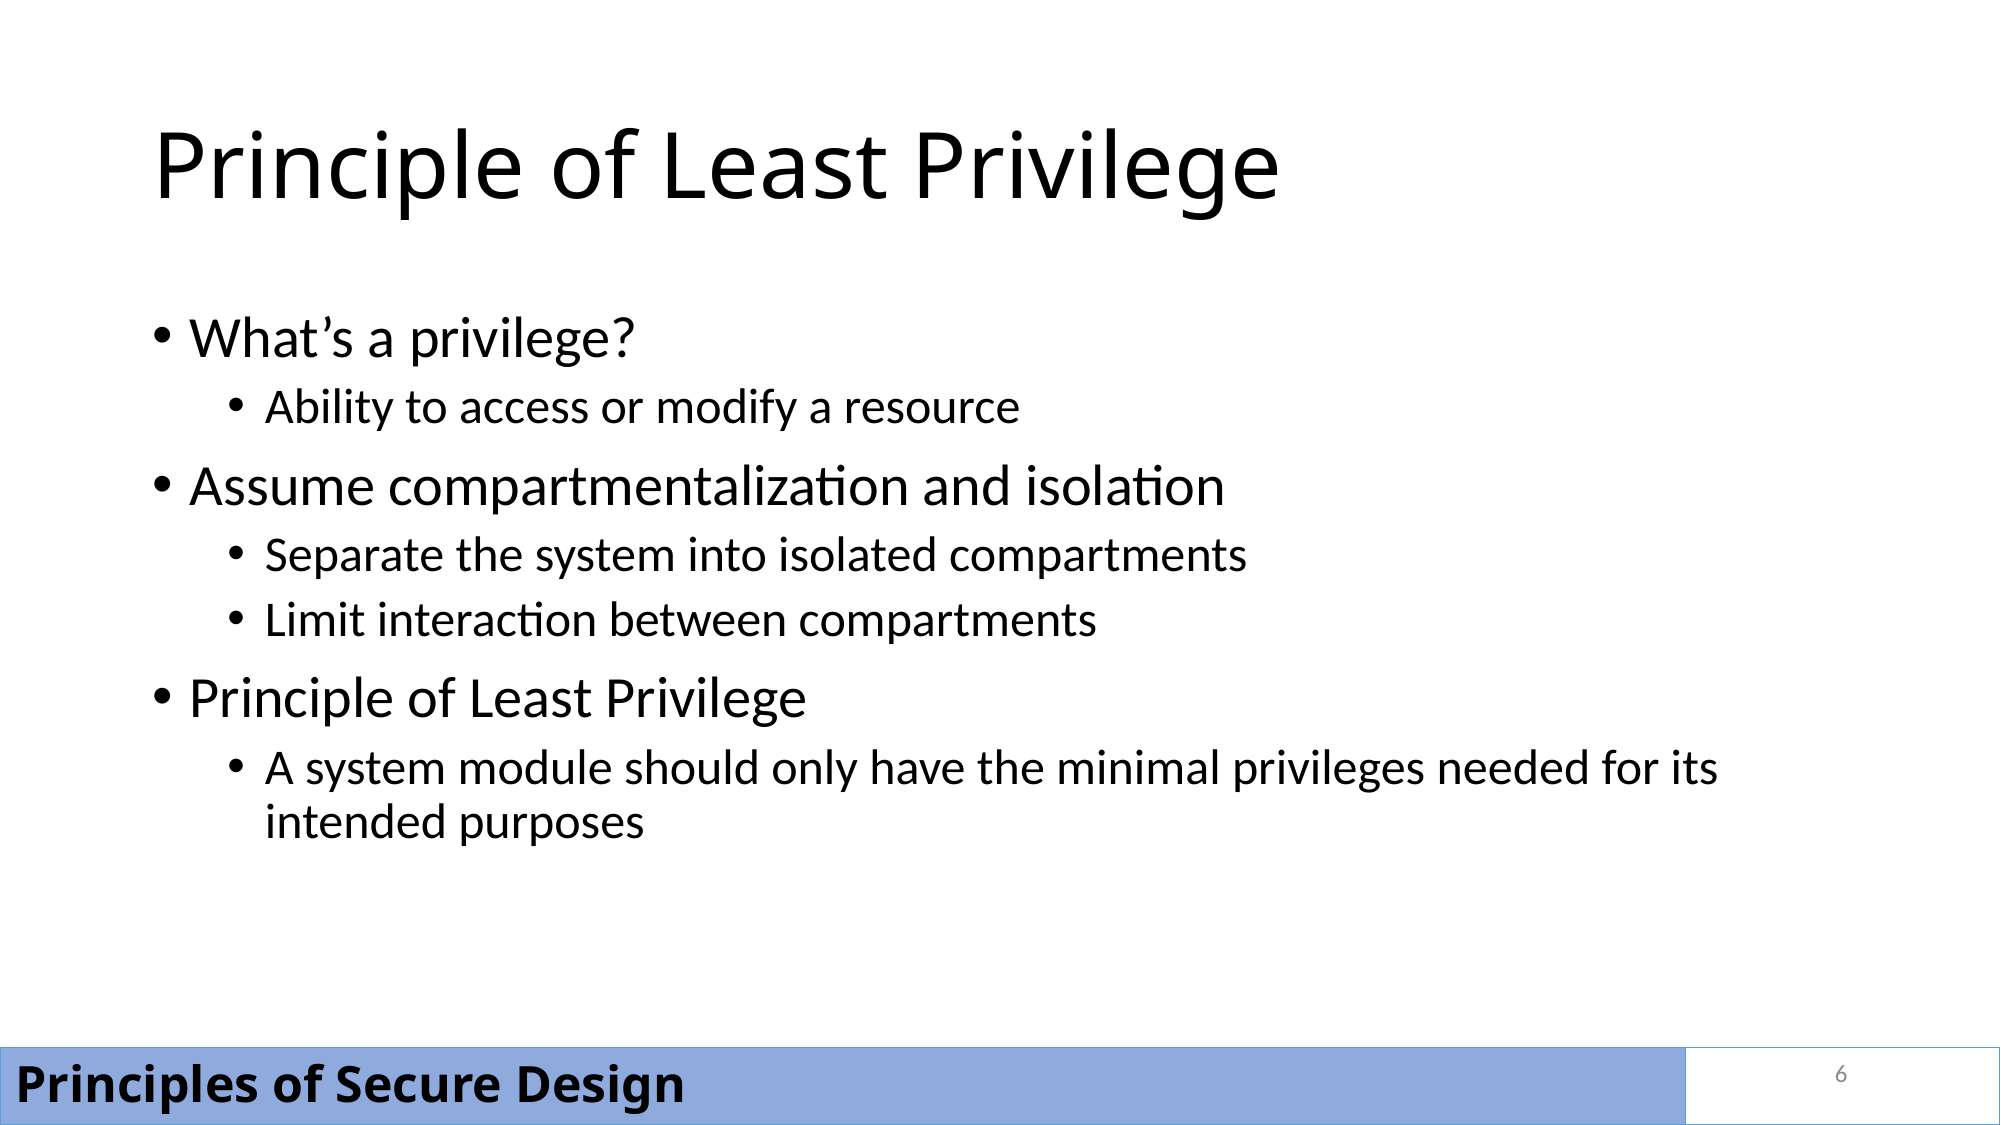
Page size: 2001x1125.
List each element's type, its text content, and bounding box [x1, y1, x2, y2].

text_box Principles of Secure Design [0, 1047, 1685, 1125]
text_box [1685, 1047, 2000, 1125]
list What’s a privilege? Ability to access or modify a resource Assume compartmentalization and isolation Separate the system into isolated compartments Limit interaction between compartments Principle of Least Privilege A system module should only have the minimal privileges needed for its intended purposes [137, 299, 1863, 1014]
slide_number 6 [1412, 1042, 1863, 1103]
title Principle of Least Privilege [137, 59, 1863, 278]
